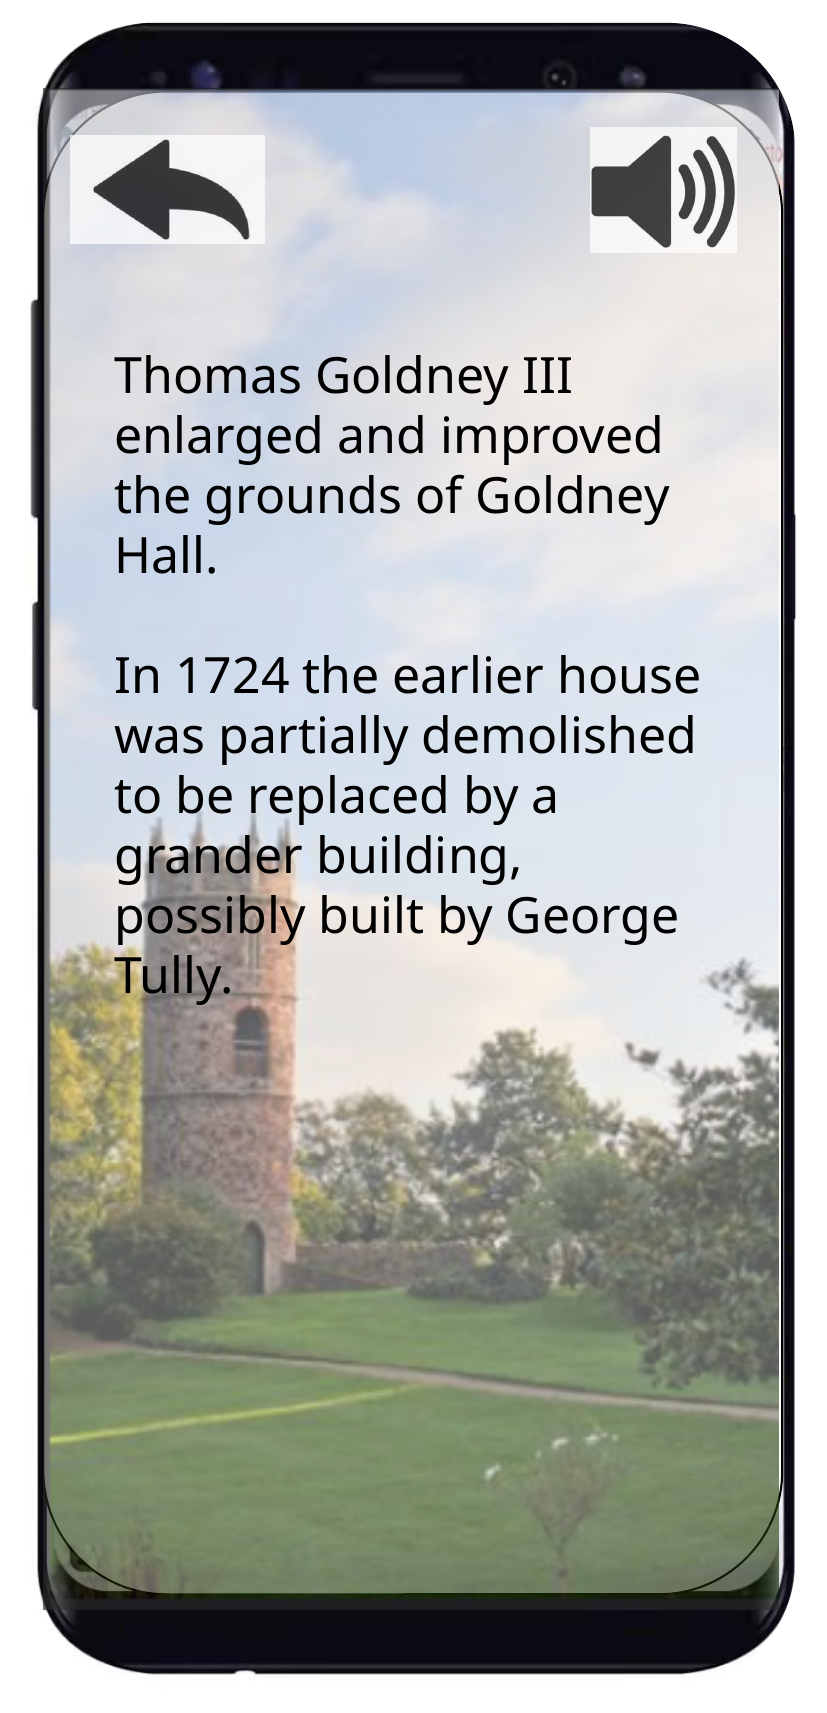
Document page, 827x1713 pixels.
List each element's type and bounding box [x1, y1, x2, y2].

text_box [23, 22, 796, 1690]
